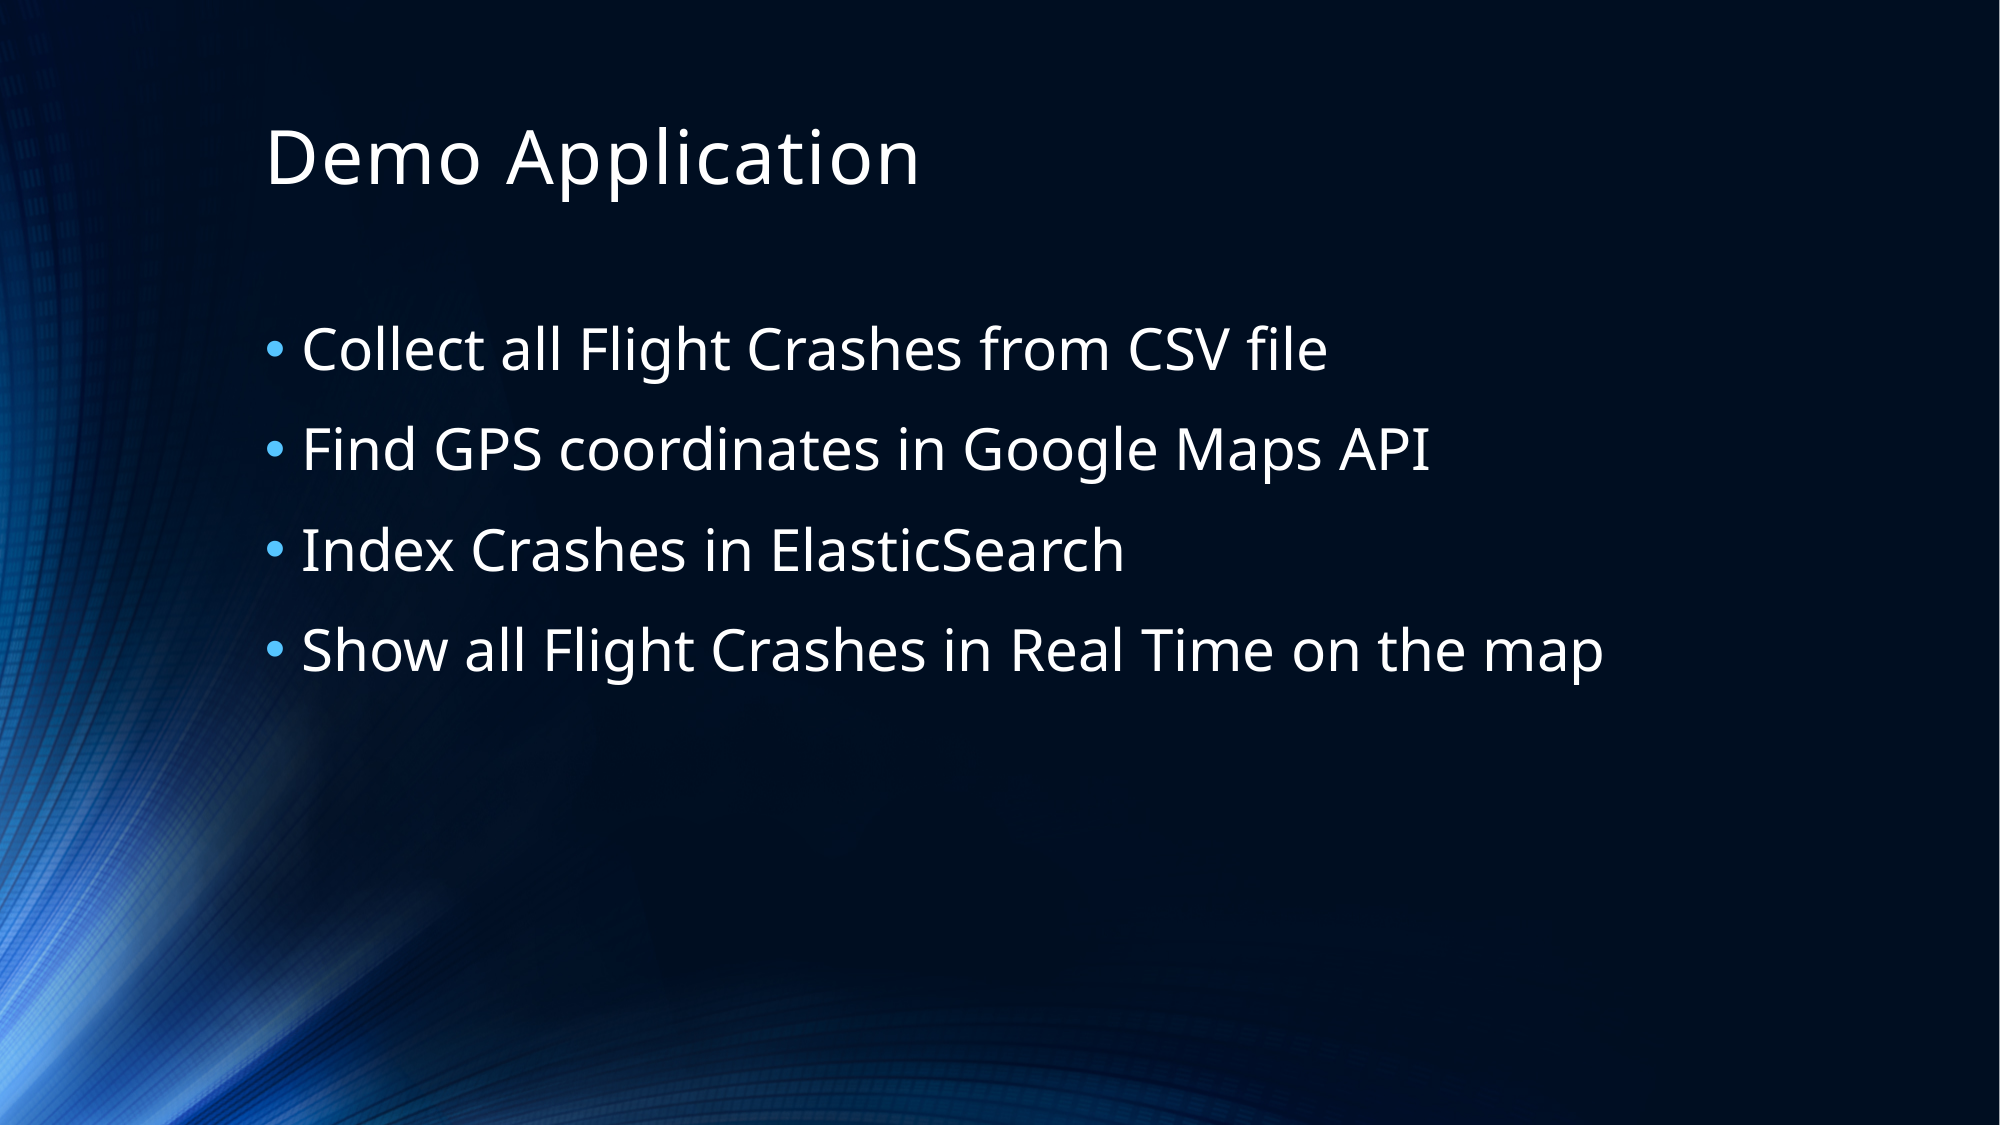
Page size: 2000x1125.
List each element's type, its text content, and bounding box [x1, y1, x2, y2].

list Collect all Flight Crashes from CSV file Find GPS coordinates in Google Maps API Index Crashes in ElasticSearch Show all Flight Crashes in Real Time on the map [249, 312, 1749, 988]
title Demo Application [249, 62, 1750, 209]
picture [0, 0, 2000, 1125]
